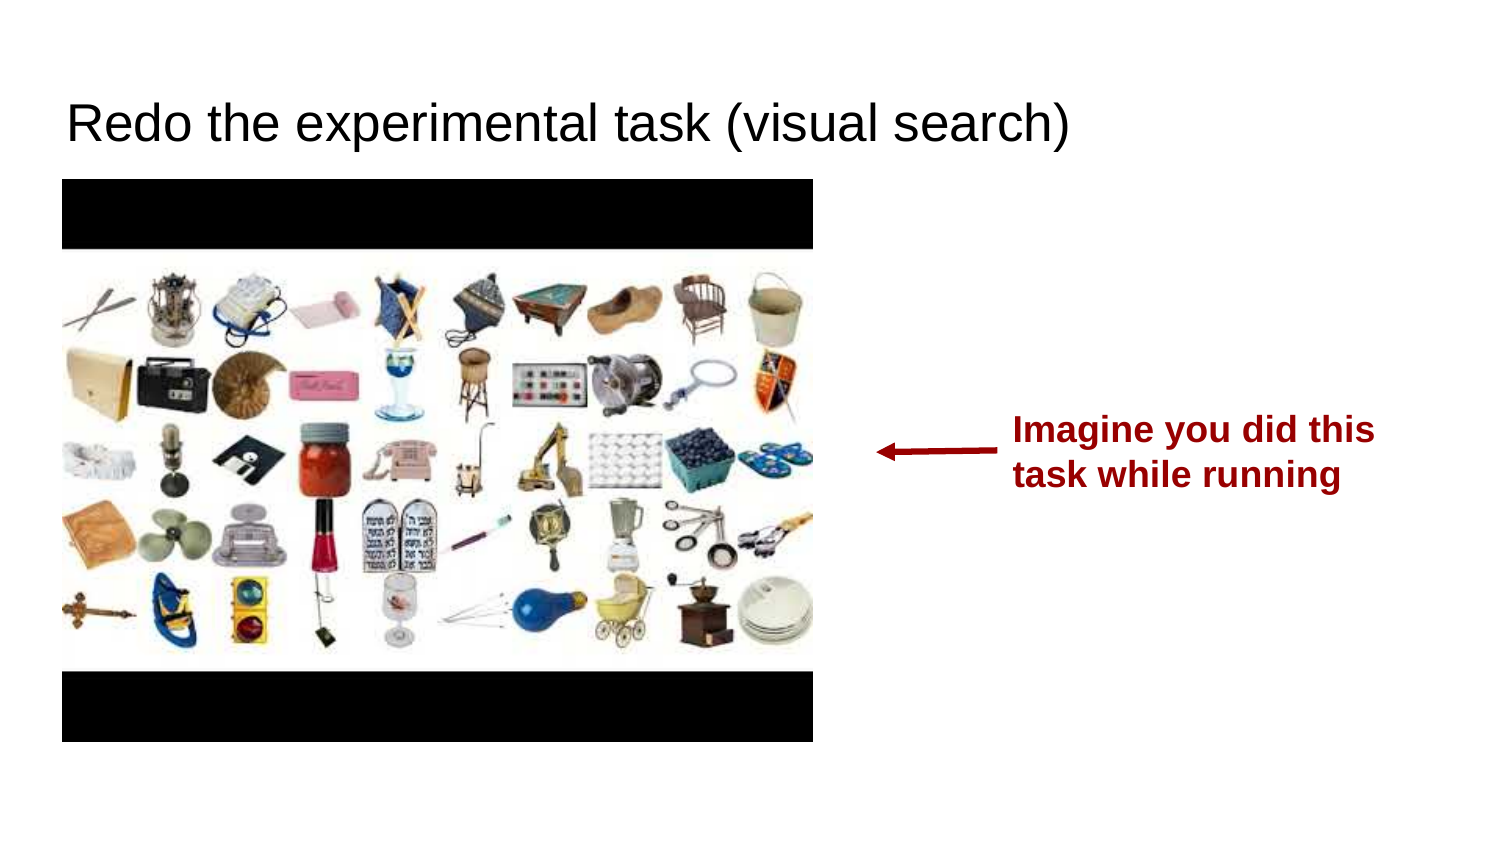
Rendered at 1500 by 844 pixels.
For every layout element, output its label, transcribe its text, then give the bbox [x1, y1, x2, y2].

title Redo the experimental task (visual search) [51, 72, 1449, 167]
text_box Imagine you did this task while running [997, 390, 1412, 511]
picture [62, 179, 813, 743]
